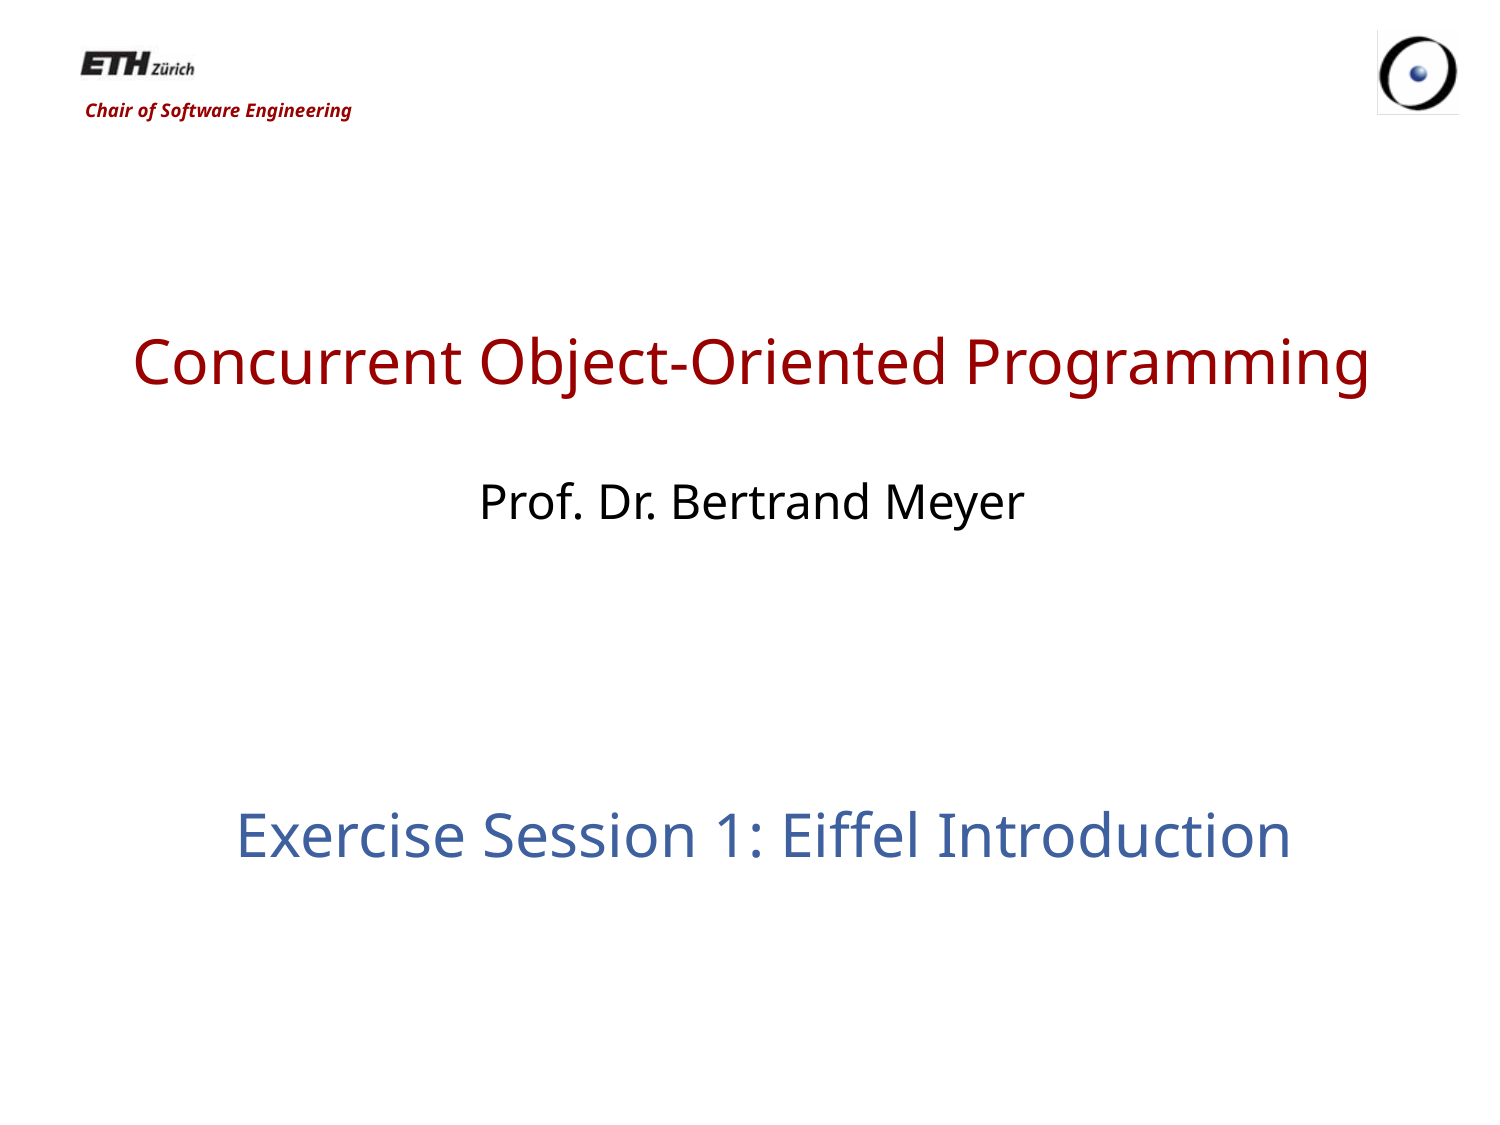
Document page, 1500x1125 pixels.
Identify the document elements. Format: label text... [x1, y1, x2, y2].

subtitle Exercise Session 1: Eiffel Introduction [165, 686, 1364, 878]
picture [1376, 30, 1459, 116]
title Concurrent Object-Oriented Programming Prof. Dr. Bertrand Meyer [114, 279, 1390, 573]
picture [80, 45, 199, 82]
